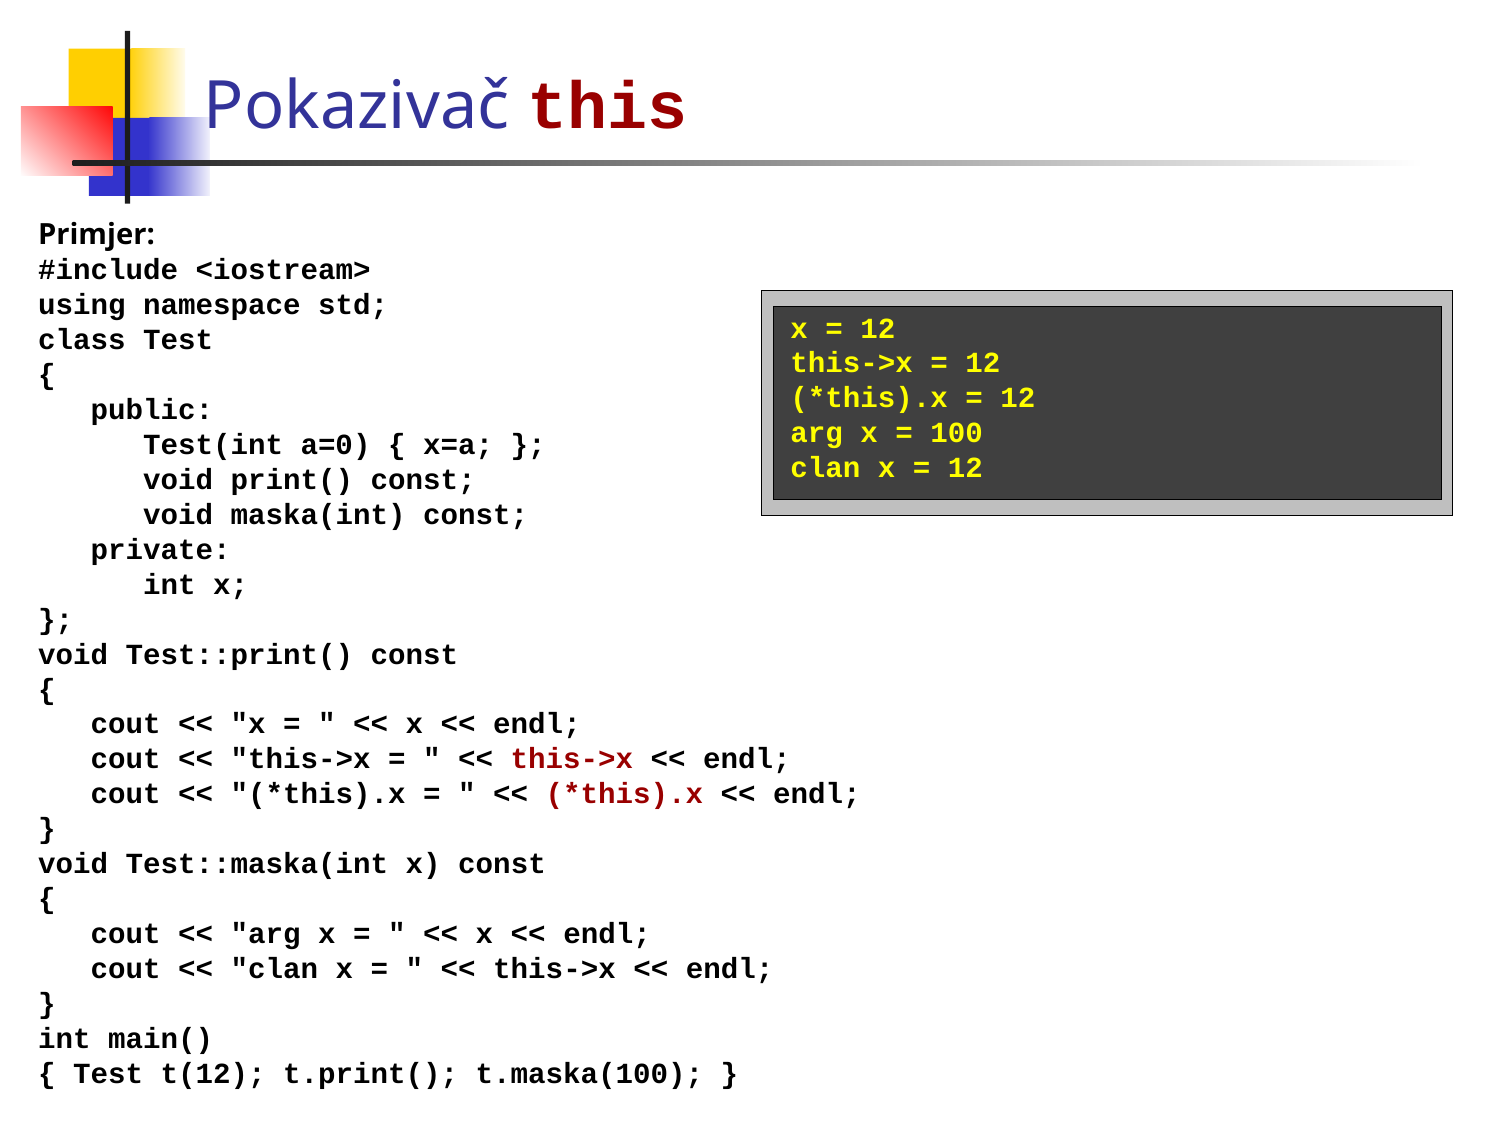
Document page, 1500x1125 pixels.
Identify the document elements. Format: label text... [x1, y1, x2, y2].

title Pokazivač this [188, 18, 1468, 150]
text_box Primjer: #include <iostream> using namespace std; class Test { public: Test(int a=0) { x=a; }; void print() const; void maska(int) const; private: int x; }; void Test::print() const { cout << "x = " << x << endl; cout << "this->x = " << this->x << endl; cout << "(*this).x = " << (*this).x << endl; } void Test::maska(int x) const { cout << "arg x = " << x << endl; cout << "clan x = " << this->x << endl; } int main() { Test t(12); t.print(); t.maska(100); } [23, 208, 1247, 1041]
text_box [761, 290, 1454, 516]
